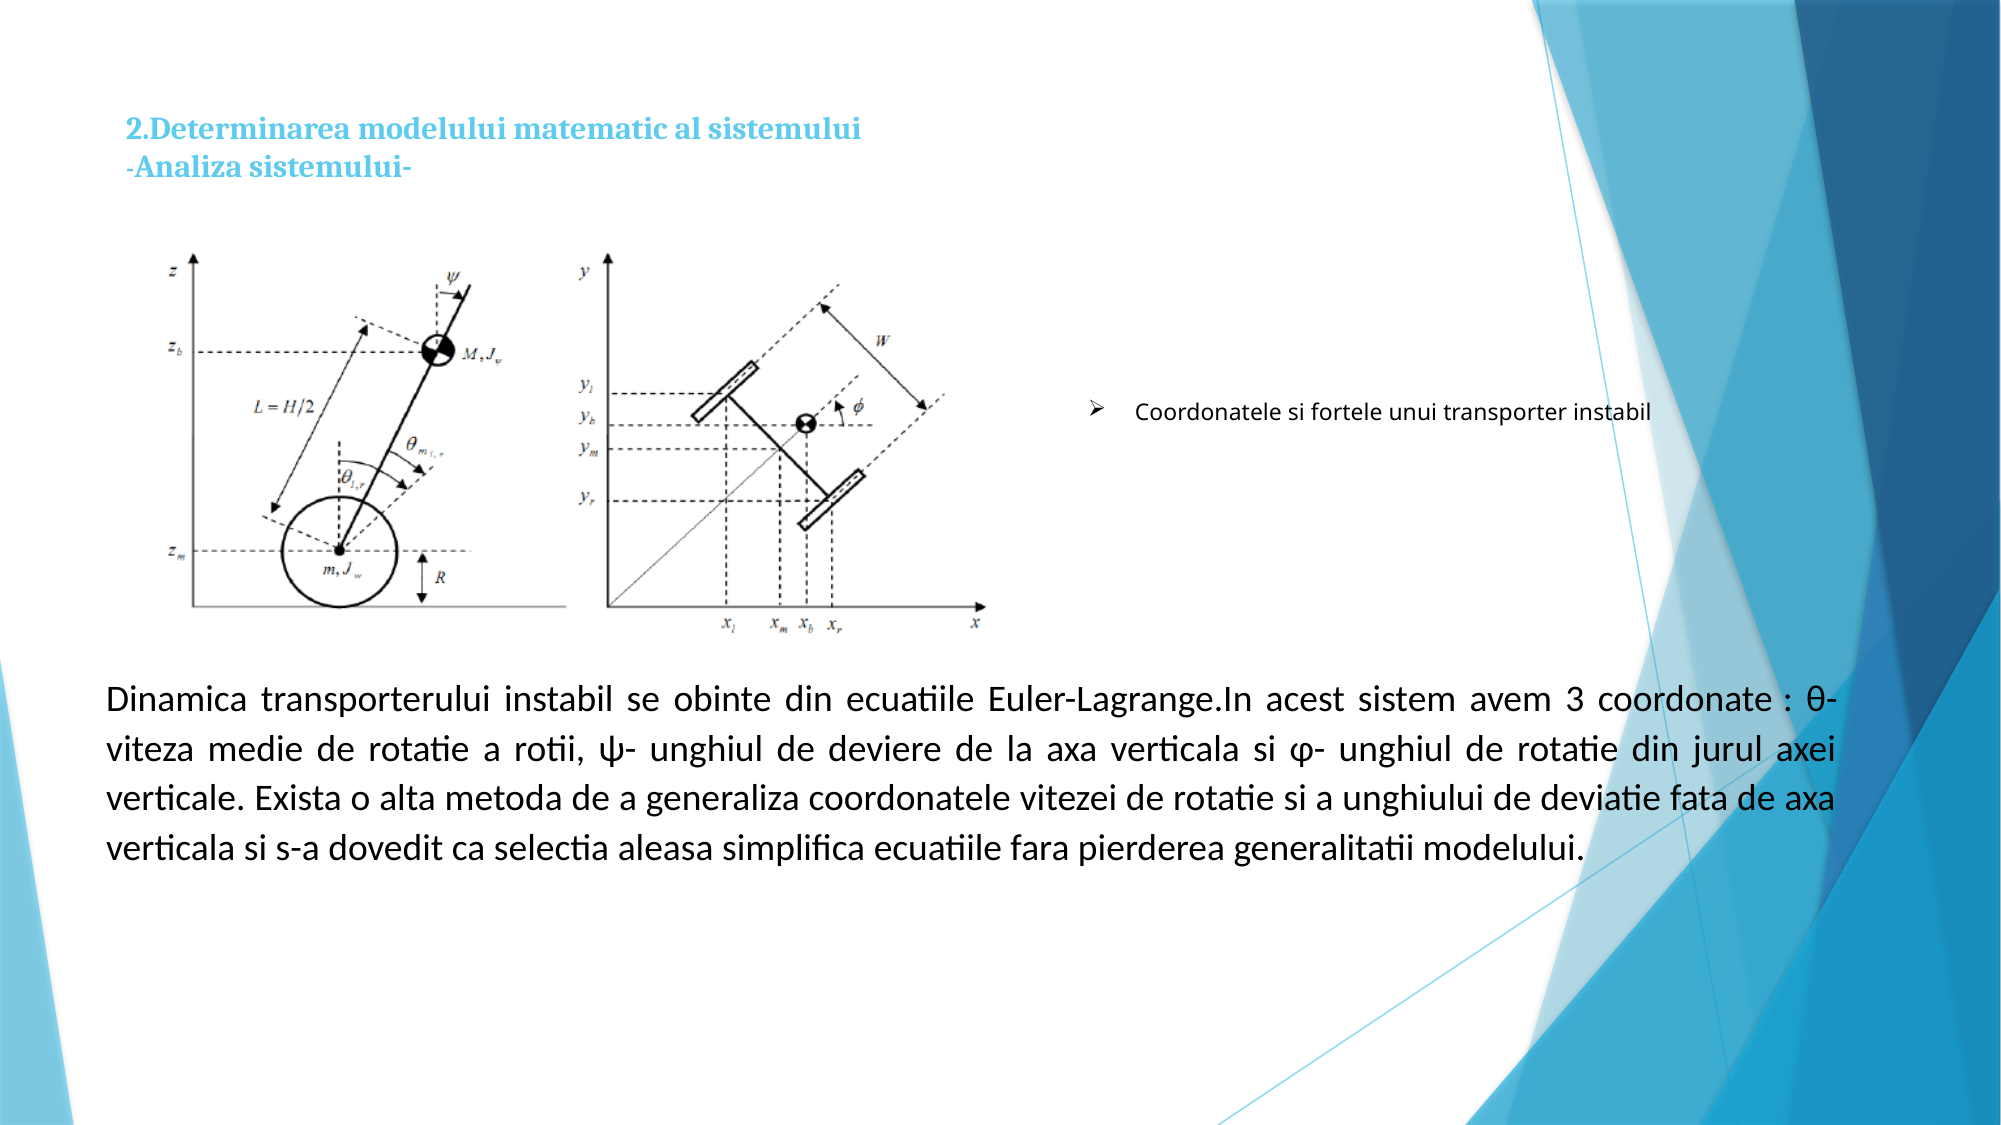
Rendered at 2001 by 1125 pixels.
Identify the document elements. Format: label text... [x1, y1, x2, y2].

title 2.Determinarea modelului matematic al sistemului -Analiza sistemului- [111, 99, 1522, 224]
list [110, 222, 1074, 643]
text_box Dinamica transporterului instabil se obinte din ecuatiile Euler-Lagrange.In acest sistem avem 3 coordonate : θ-viteza medie de rotatie a rotii, ψ- unghiul de deviere de la axa verticala si φ- unghiul de rotatie din jurul axei verticale. Exista o alta metoda de a generaliza coordonatele vitezei de rotatie si a unghiului de deviatie fata de axa verticala si s-a dovedit ca selectia aleasa simplifica ecuatiile fara pierderea generalitatii modelului. [91, 662, 1853, 876]
text_box Coordonatele si fortele unui transporter instabil [1077, 389, 1672, 432]
